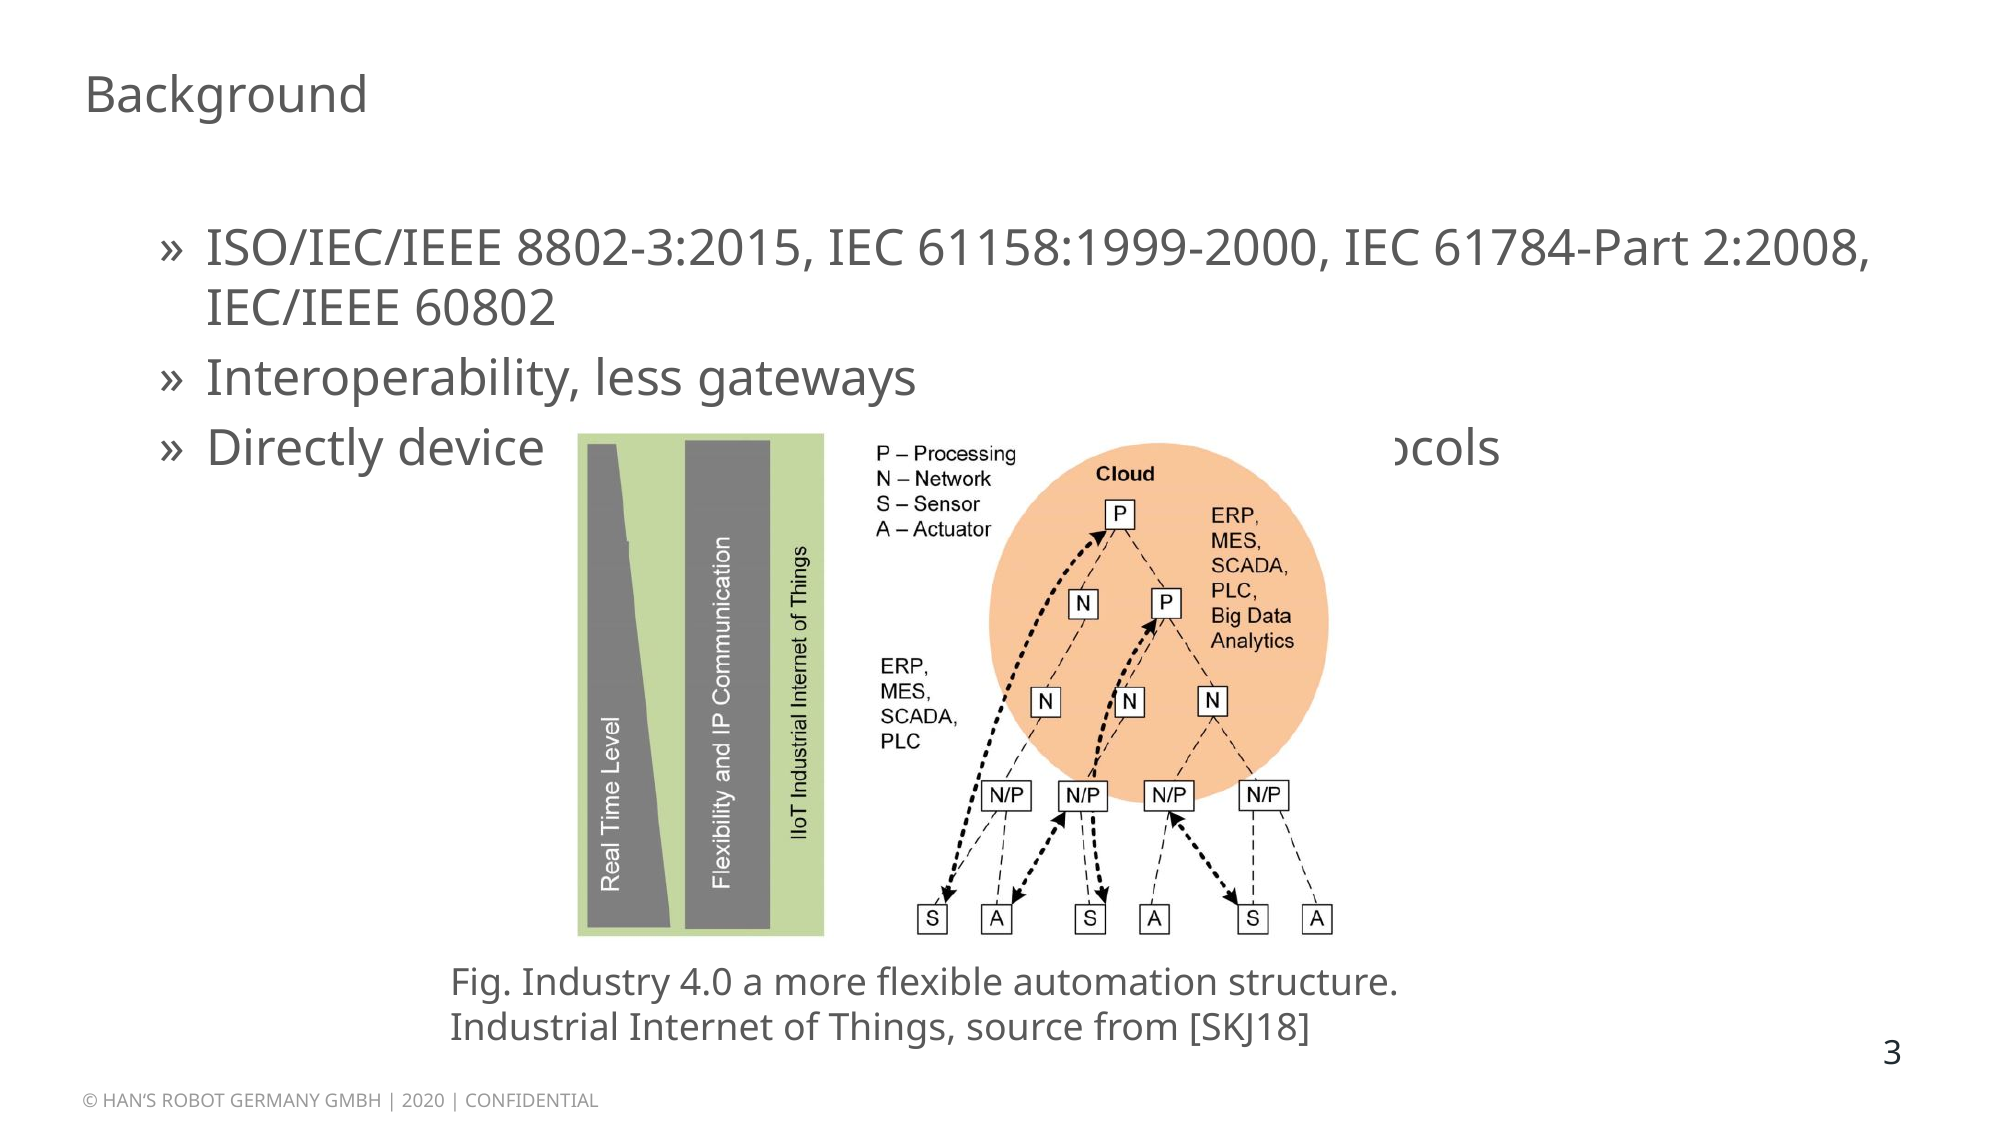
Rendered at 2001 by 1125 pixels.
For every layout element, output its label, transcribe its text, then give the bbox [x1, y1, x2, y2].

text_box Fig. Industry 4.0 a more flexible automation structure. Industrial Internet of Things, source from [SKJ18] [435, 950, 1565, 1056]
title Background [69, 54, 1756, 132]
text_box 3 [1868, 1023, 1931, 1079]
list ISO/IEC/IEEE 8802-3:2015, IEC 61158:1999-2000, IEC 61784-Part 2:2008, IEC/IEEE 60802 Interoperability, less gateways Directly device access through layers, reliable protocols [69, 208, 1933, 1070]
text_box [215, 1012, 1290, 1118]
picture [554, 422, 1395, 964]
